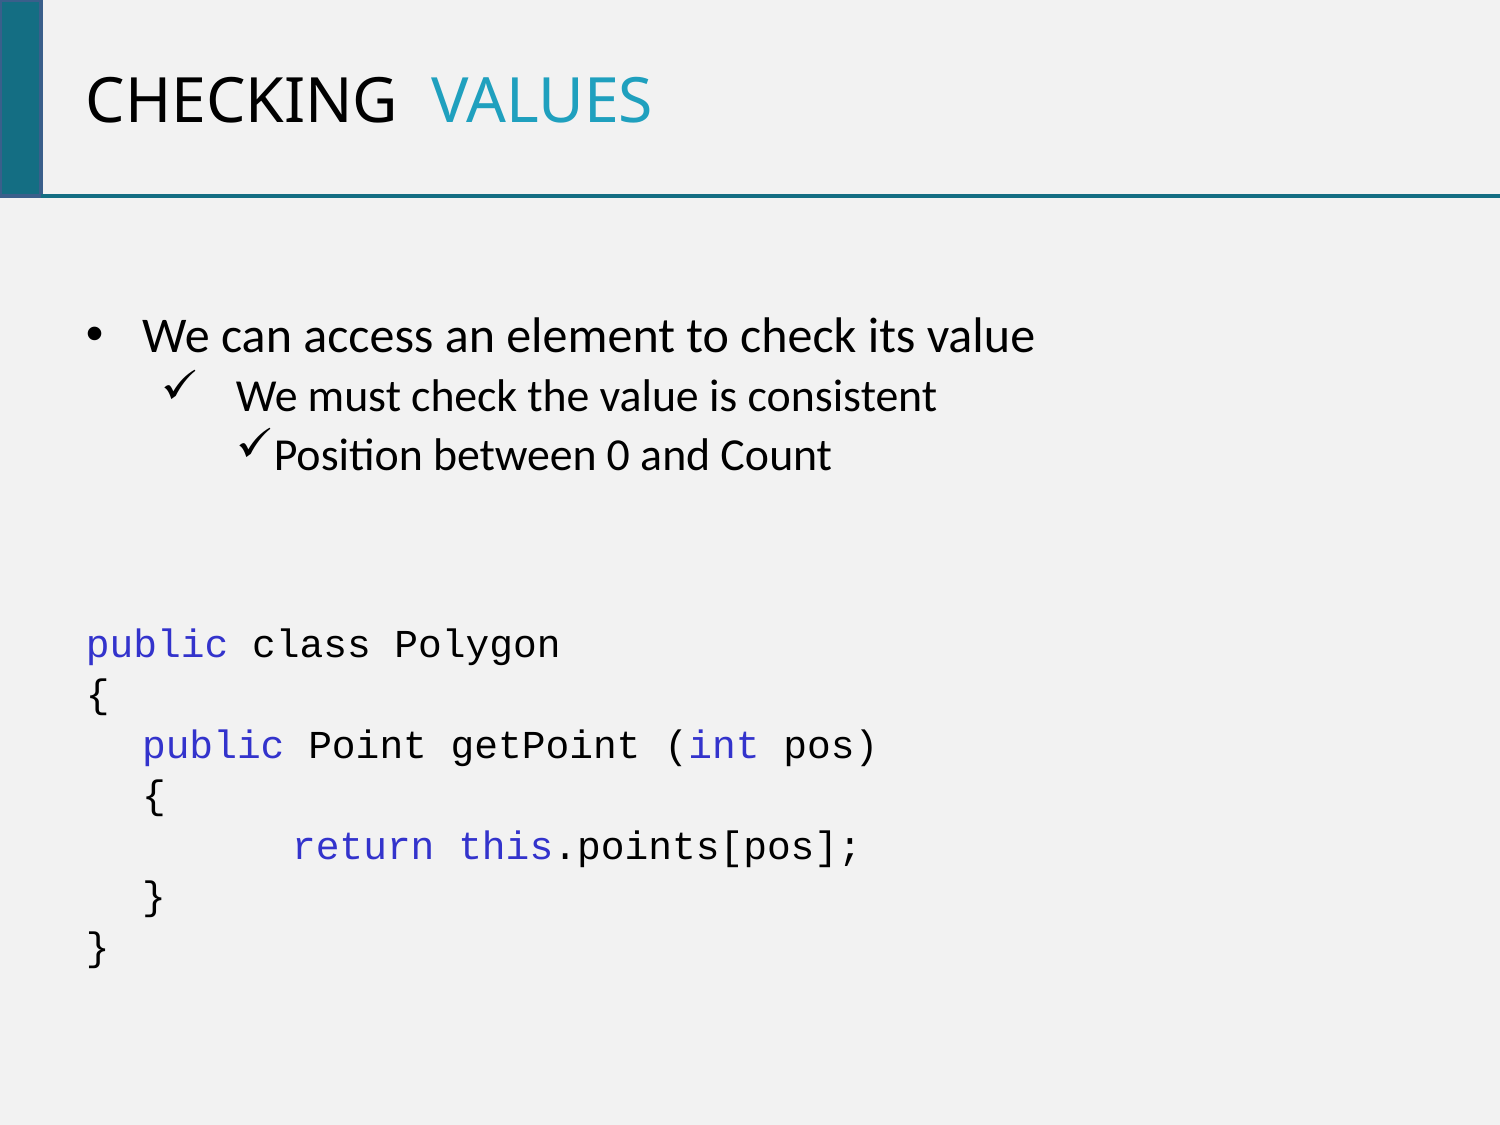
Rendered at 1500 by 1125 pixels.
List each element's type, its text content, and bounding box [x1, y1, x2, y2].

text_box Checking values [70, 0, 1500, 194]
text_box [0, 0, 43, 198]
list We can access an element to check its value We must check the value is consistent Position between 0 and Count public class Polygon { public Point getPoint (int pos) { return this.points[pos]; } } [70, 231, 1430, 1088]
